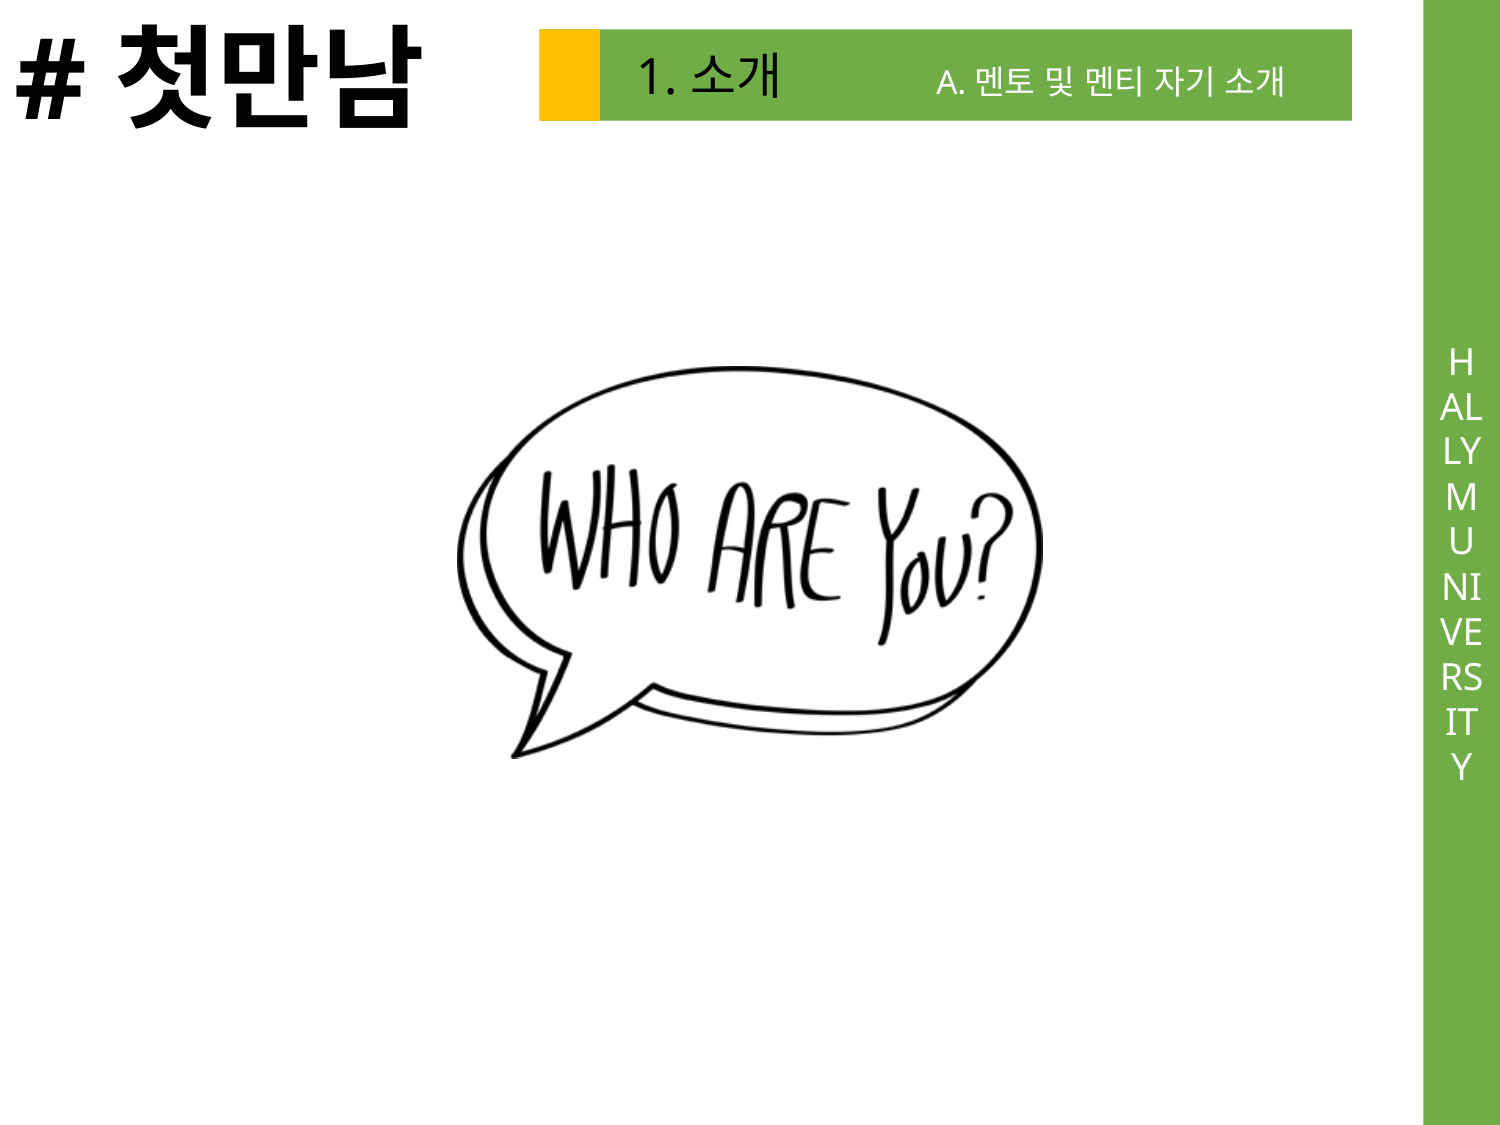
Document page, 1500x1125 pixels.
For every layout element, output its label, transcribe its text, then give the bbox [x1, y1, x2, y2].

text_box 1.소개 A.멘토 및 멘티 자기 소개 [587, 37, 1345, 112]
text_box [540, 0, 1500, 75]
picture [457, 366, 1043, 759]
text_box #첫만남 [0, 0, 540, 150]
